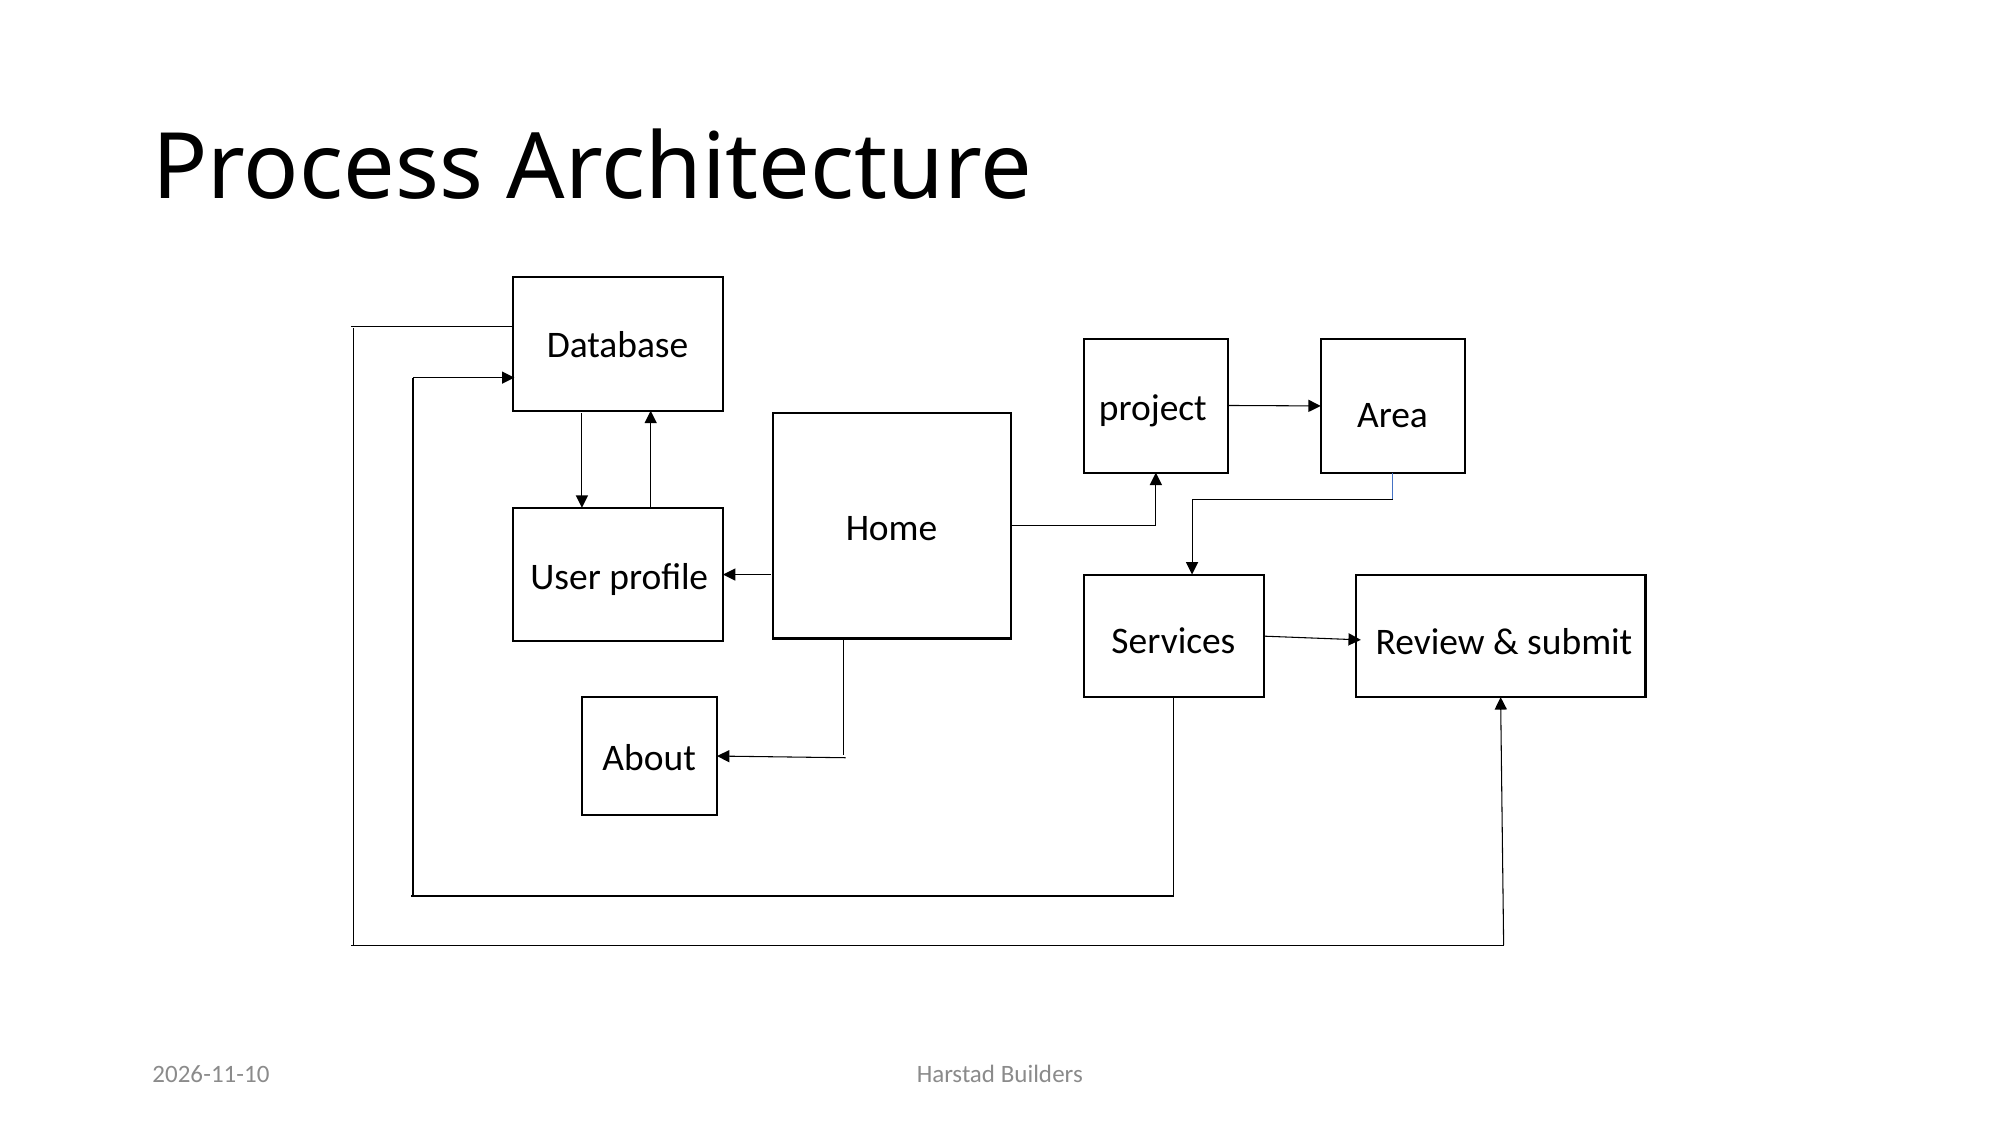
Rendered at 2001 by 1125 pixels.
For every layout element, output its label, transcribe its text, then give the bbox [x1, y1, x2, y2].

slide_number 05-Feb-2022 [137, 1042, 588, 1103]
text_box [350, 277, 1649, 946]
title Process Architecture [137, 59, 1863, 278]
footer Harstad Builders [662, 1042, 1338, 1103]
